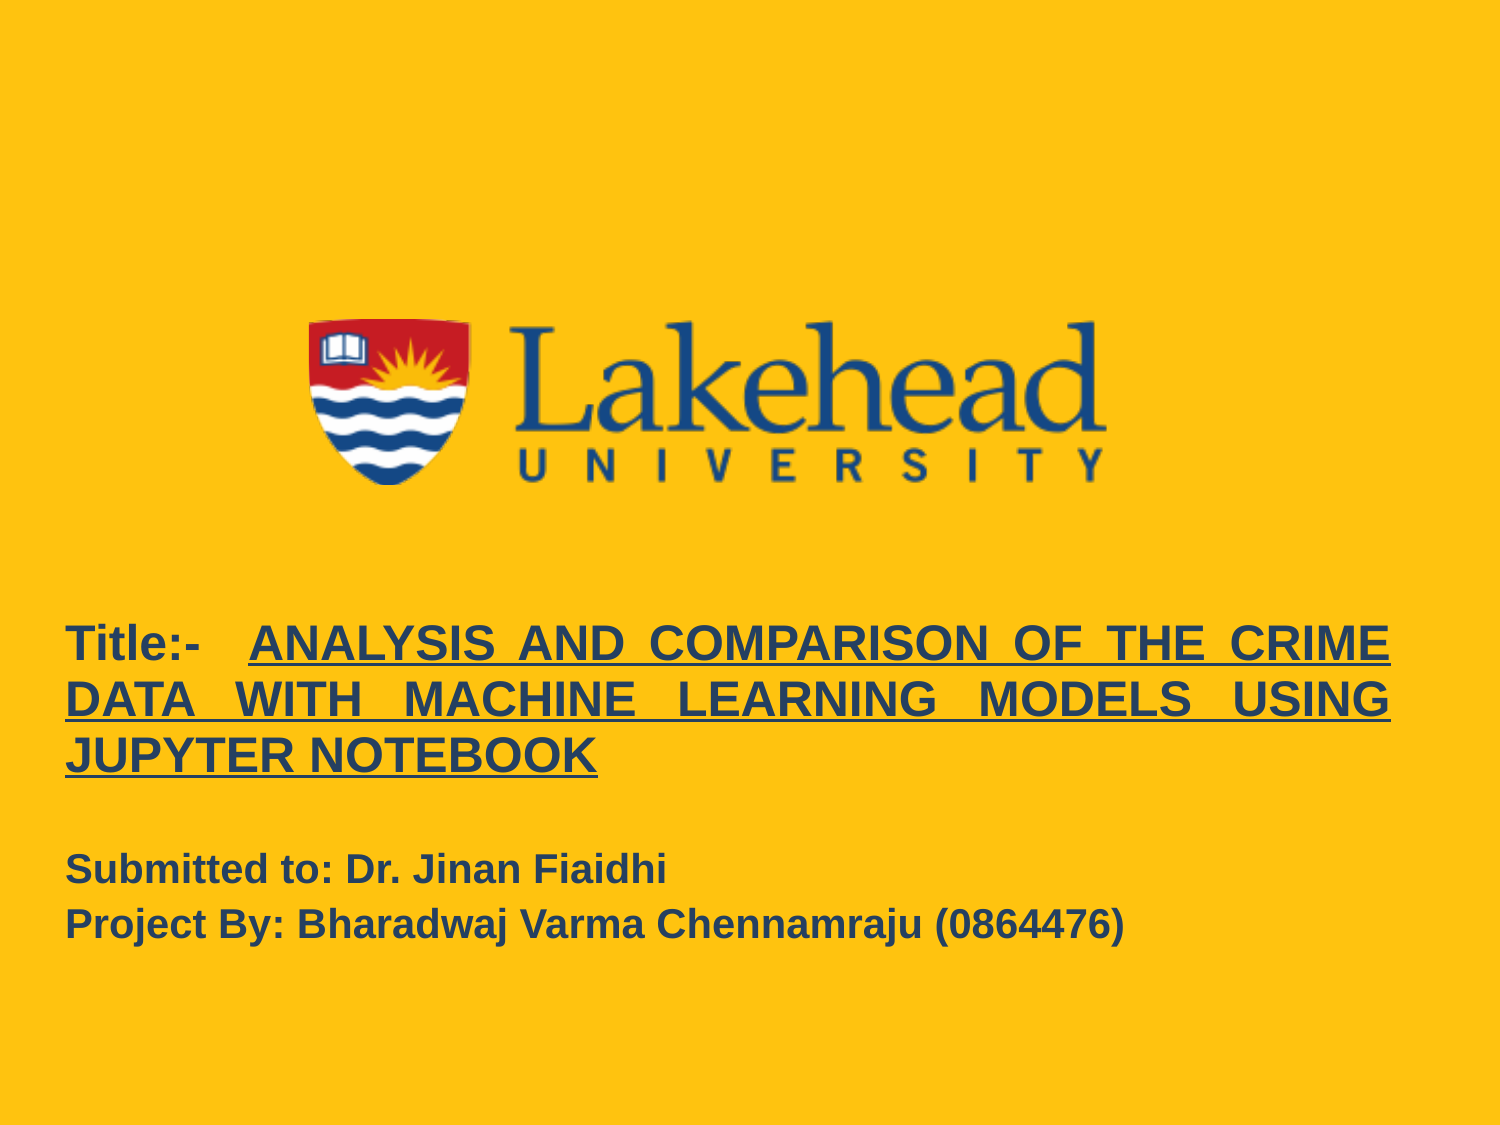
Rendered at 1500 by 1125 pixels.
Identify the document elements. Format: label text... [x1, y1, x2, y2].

picture [308, 319, 1148, 485]
list Title:- ANALYSIS AND COMPARISON OF THE CRIME DATA WITH MACHINE LEARNING MODELS USING JUPYTER NOTEBOOK Submitted to: Dr. Jinan Fiaidhi Project By: Bharadwaj Varma Chennamraju (0864476) [57, 546, 1399, 1092]
